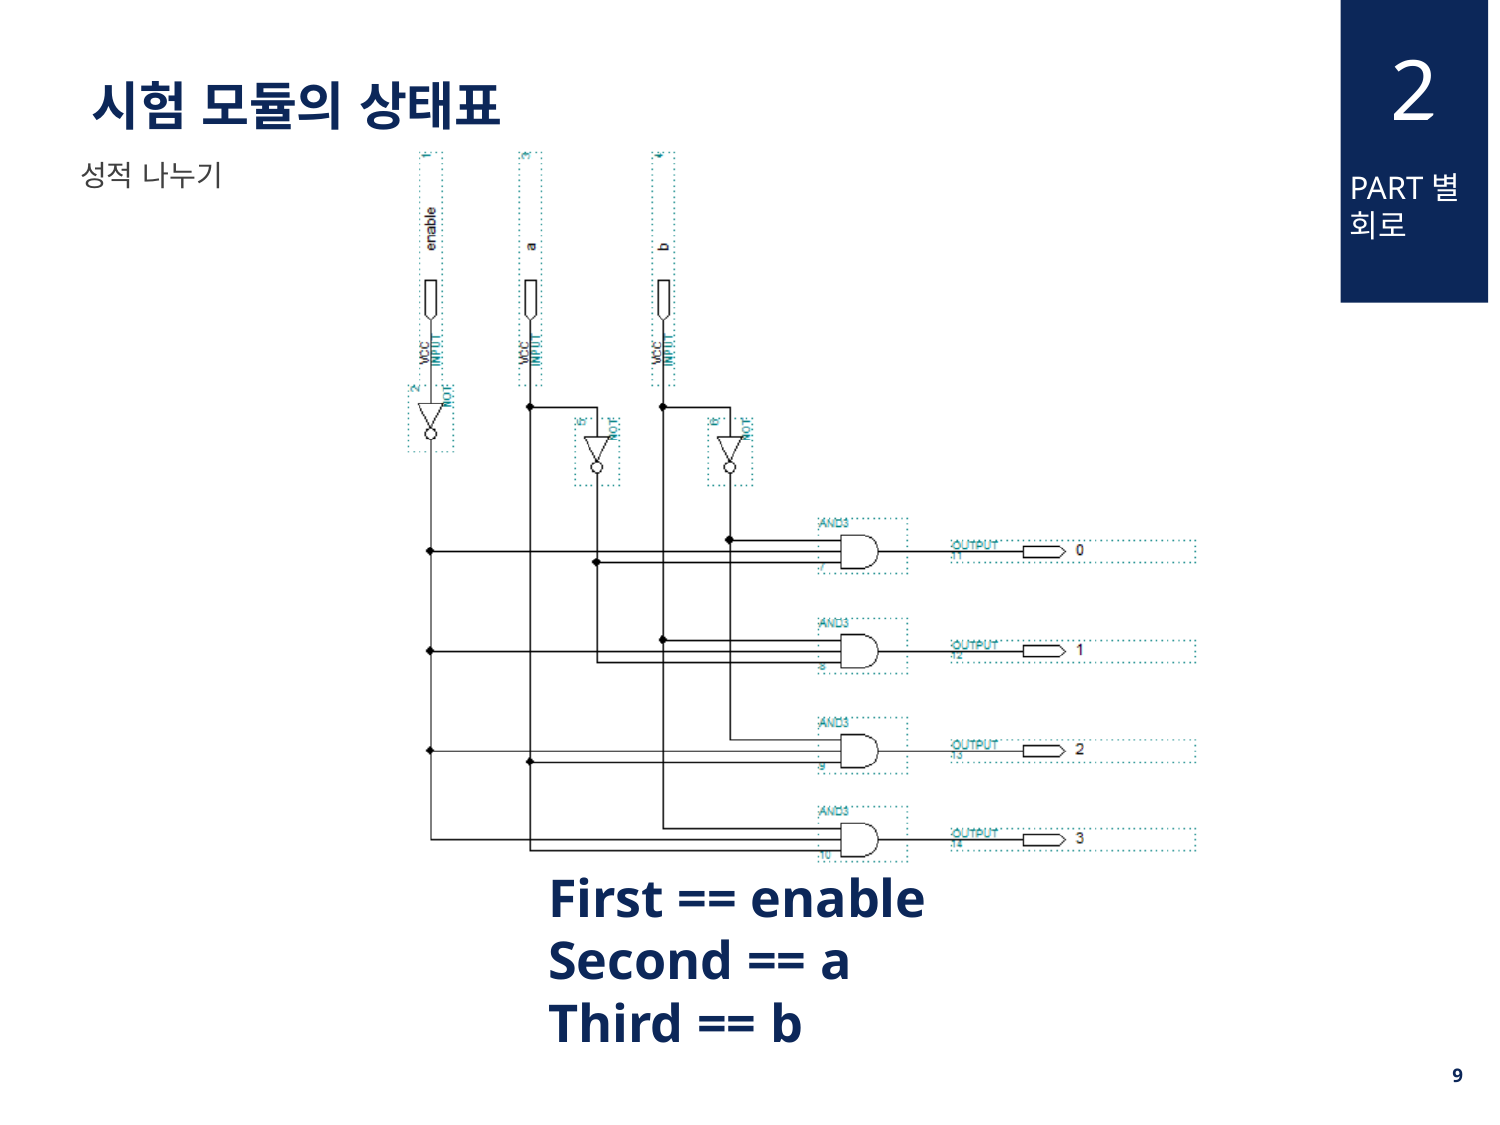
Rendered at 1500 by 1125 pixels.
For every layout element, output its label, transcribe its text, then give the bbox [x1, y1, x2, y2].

picture [336, 144, 1286, 905]
text_box 시험 모듈의 상태표 [76, 66, 597, 144]
text_box [1339, 251, 1490, 305]
text_box First == enable Second == a Third == b [533, 913, 1089, 1060]
slide_number 8 [1128, 1046, 1478, 1107]
text_box 성적 나누기 [65, 148, 331, 200]
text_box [1375, 29, 1483, 162]
text_box [1339, 0, 1490, 161]
text_box PART별 회로 [1334, 161, 1495, 251]
